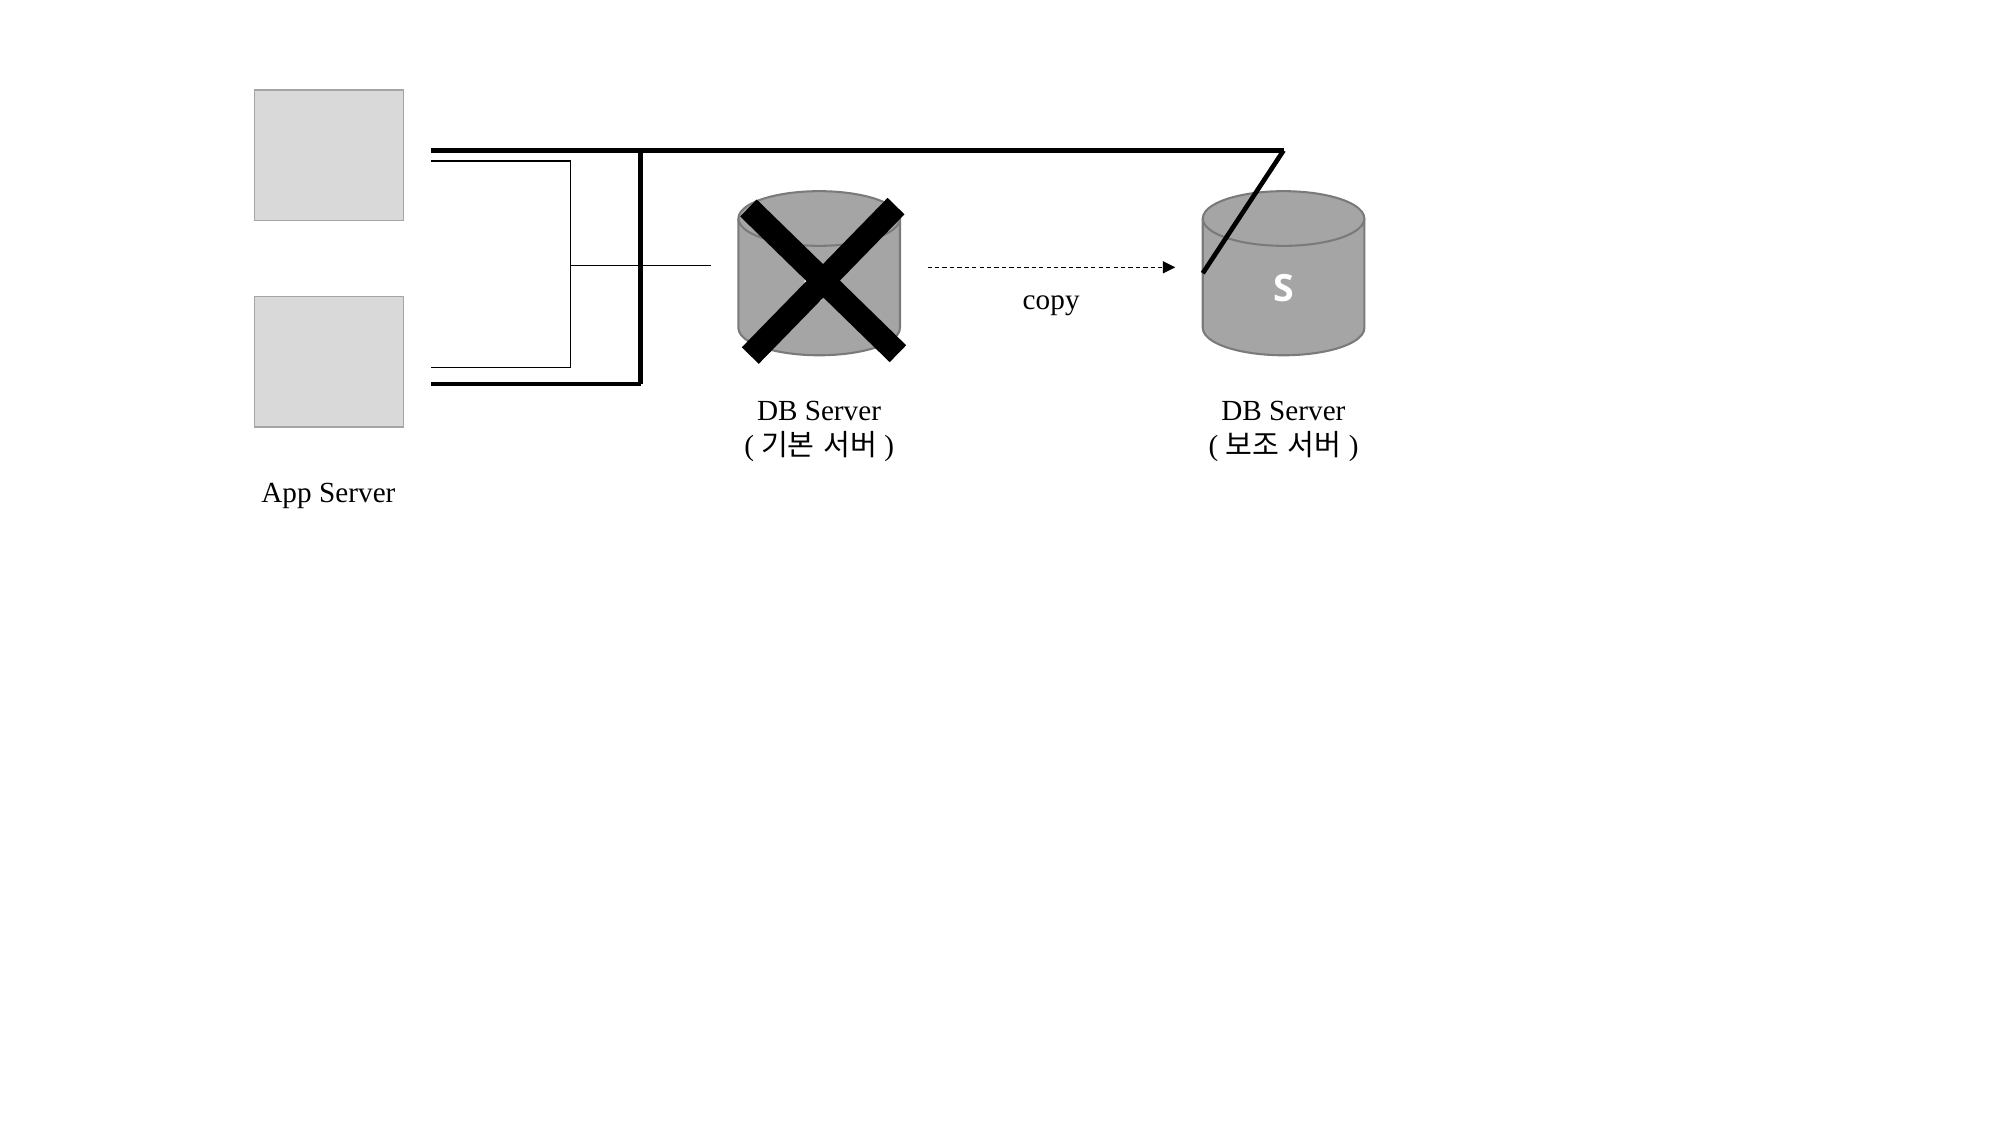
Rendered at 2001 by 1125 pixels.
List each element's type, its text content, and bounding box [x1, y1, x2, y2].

text_box DB Server (보조 서버) [1194, 384, 1374, 469]
text_box [254, 89, 404, 221]
text_box M [841, 218, 902, 336]
text_box DB Server (기본 서버) [729, 384, 909, 469]
text_box copy [1007, 273, 1095, 323]
text_box S [1201, 190, 1366, 357]
text_box M [758, 190, 884, 263]
text_box App Server [246, 466, 411, 516]
text_box [740, 197, 907, 364]
text_box M [737, 200, 805, 342]
text_box M [772, 299, 875, 357]
text_box [254, 296, 404, 428]
